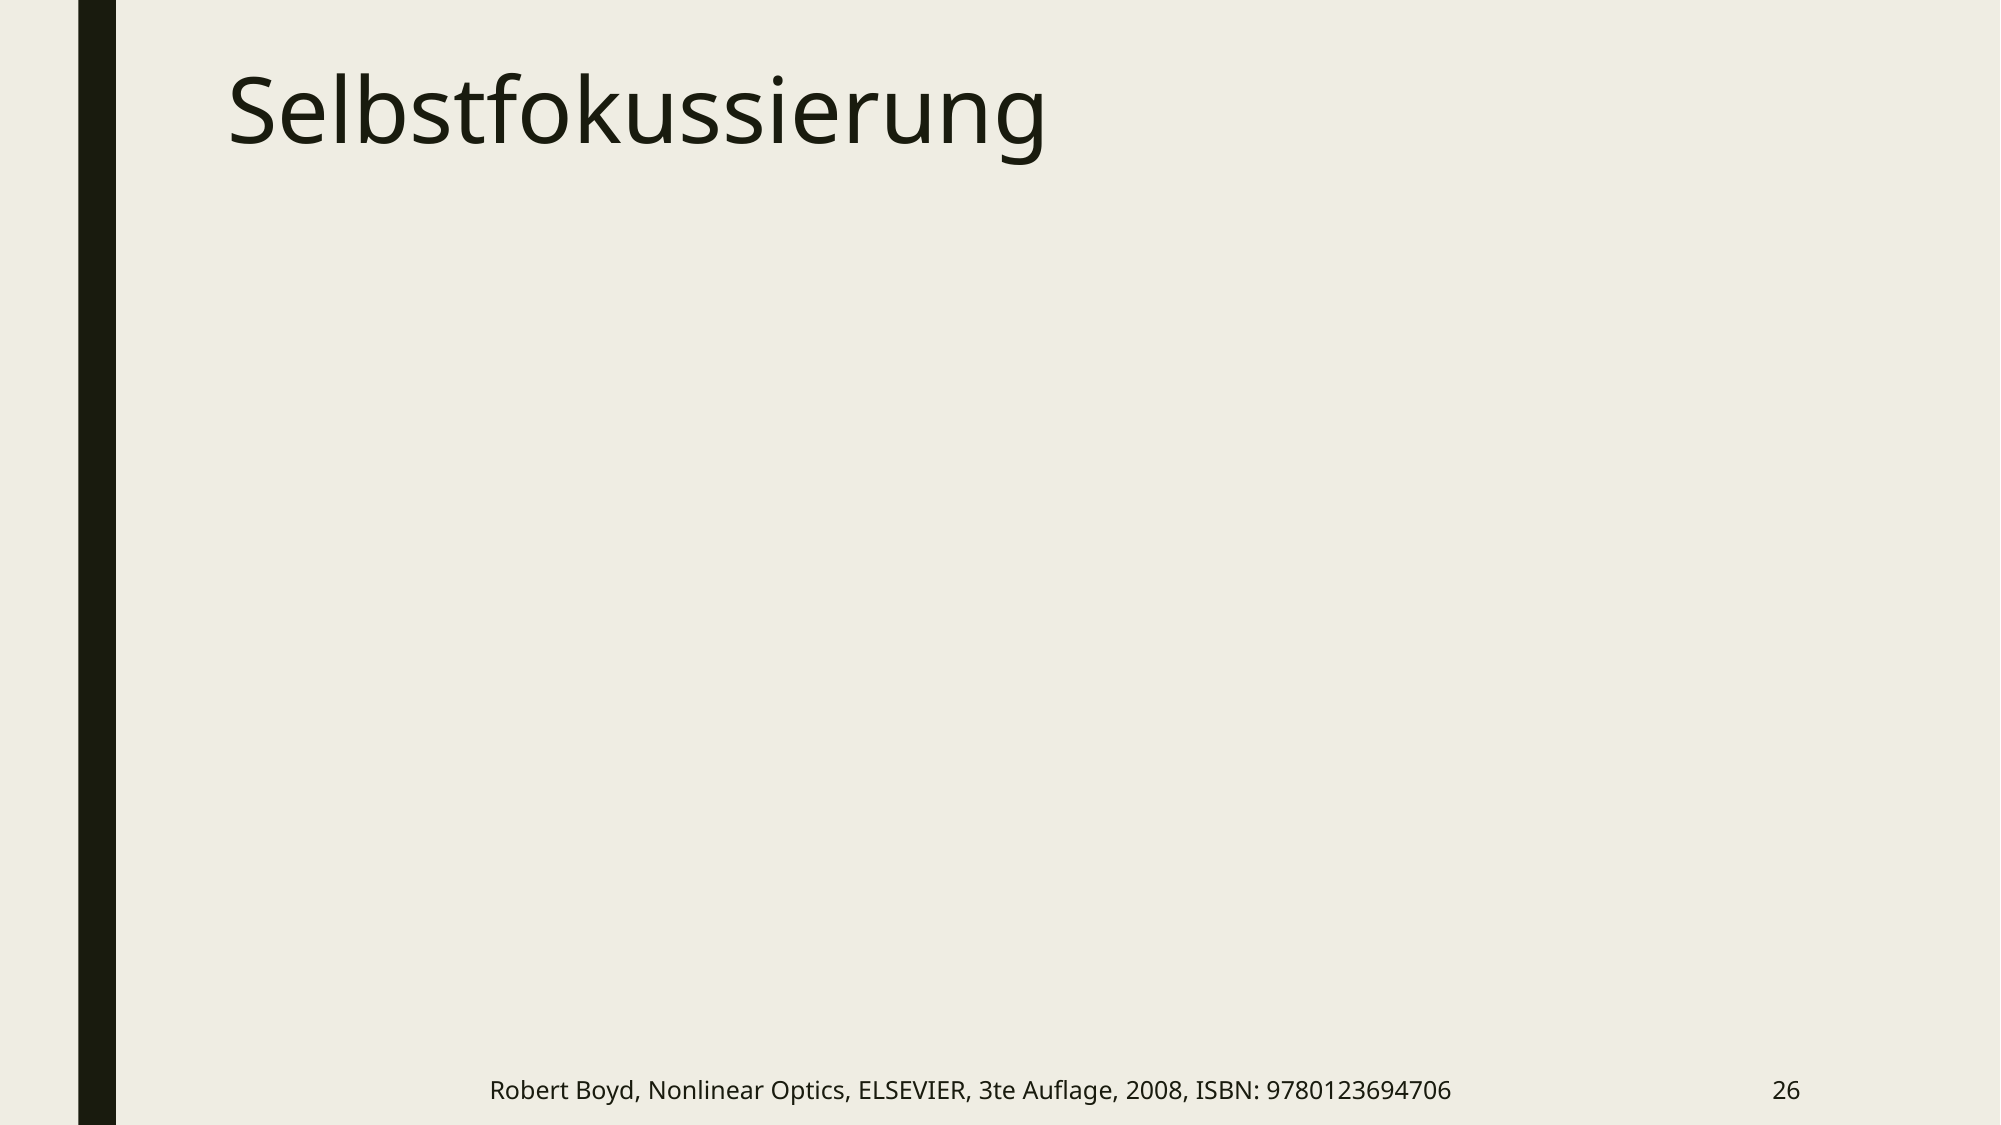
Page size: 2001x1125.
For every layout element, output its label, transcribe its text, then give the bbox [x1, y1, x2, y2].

footer Robert Boyd, Nonlinear Optics, ELSEVIER, 3te Auflage, 2008, ISBN: 9780123694706 [474, 1058, 1505, 1125]
title Selbstfokussierung [212, 57, 1788, 302]
slide_number 26 [1553, 1058, 1816, 1125]
